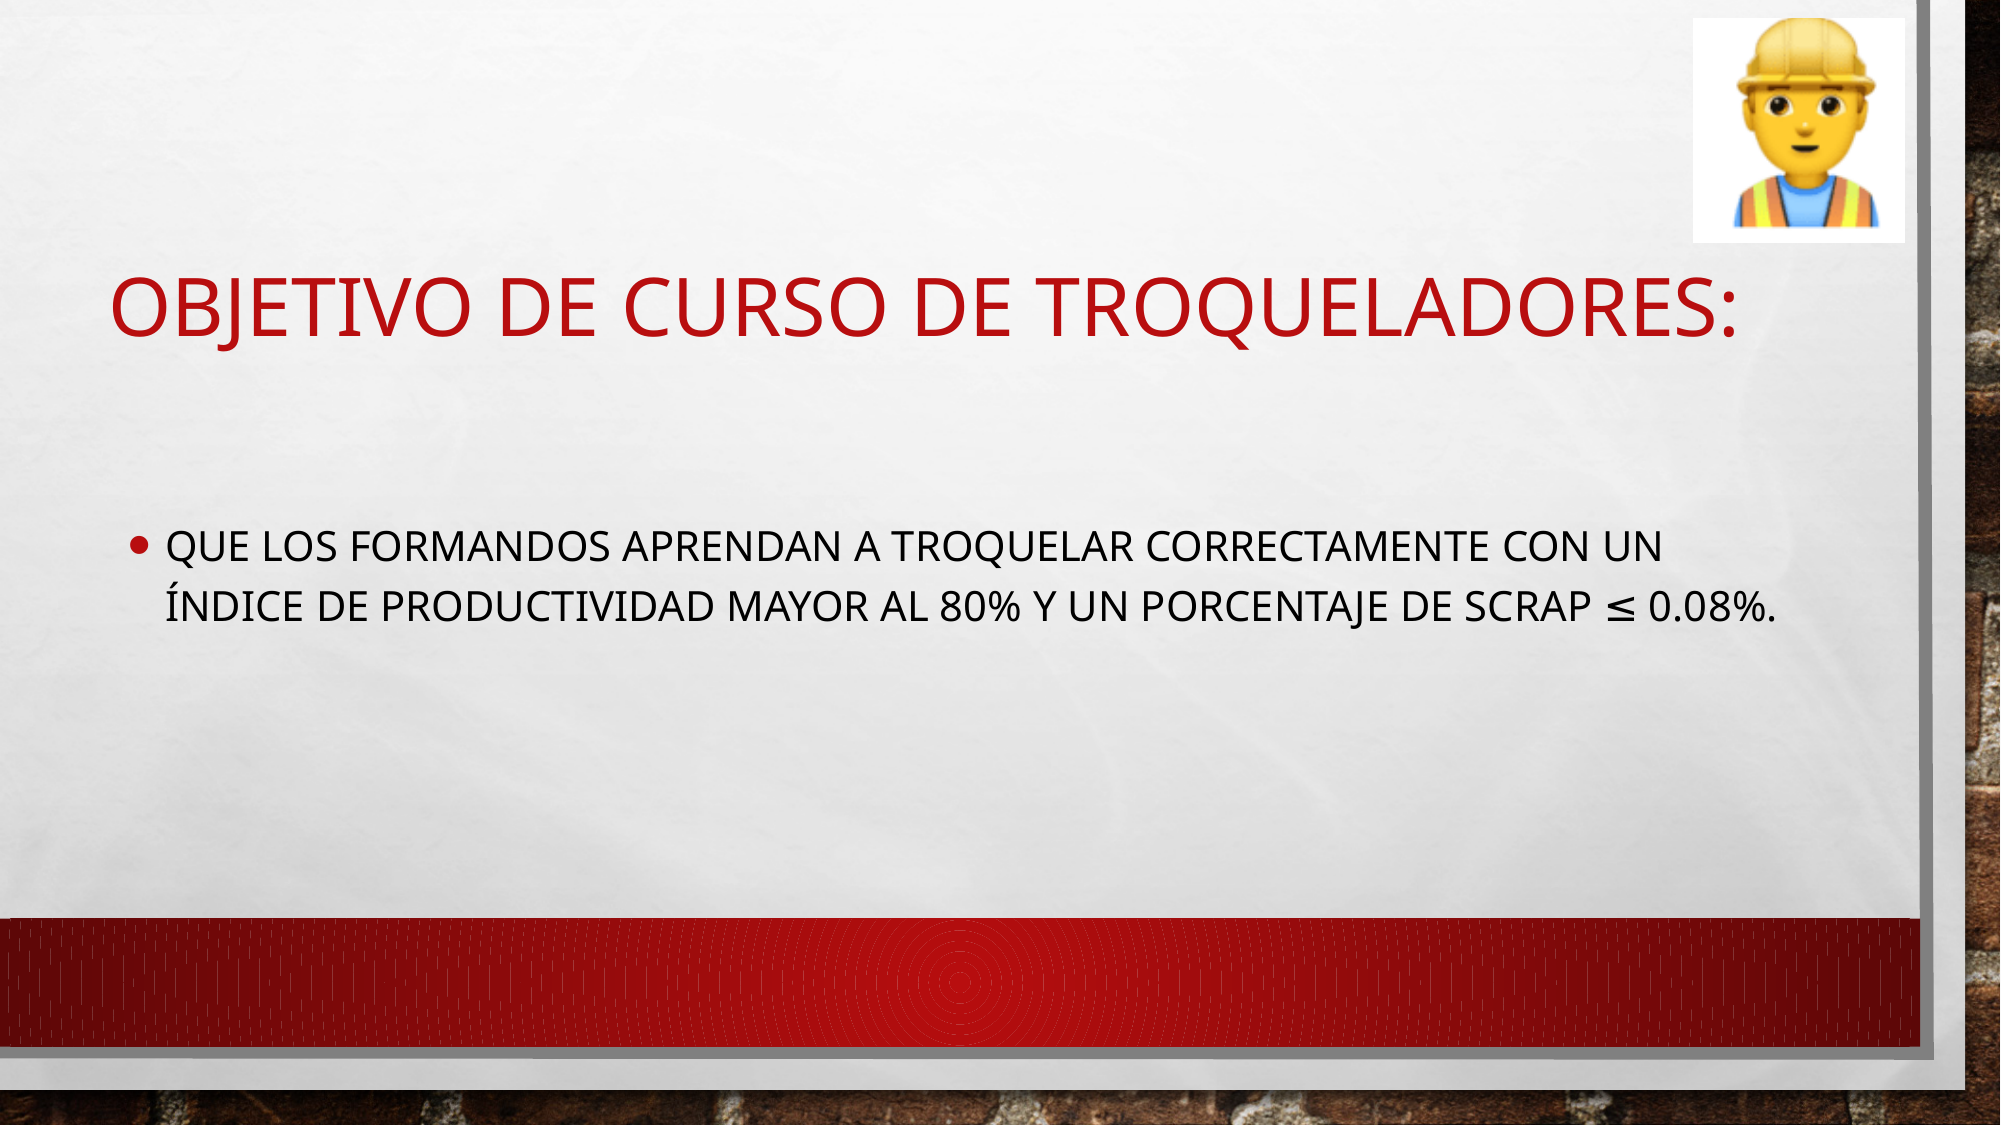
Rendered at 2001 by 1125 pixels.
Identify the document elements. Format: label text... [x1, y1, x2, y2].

picture [1692, 18, 1906, 244]
title Objetivo de curso de troqueladores: [93, 215, 1799, 405]
picture [0, 0, 2000, 1125]
list Que los formandos aprendan a troquelar correctamente con un índice de productividad mayor al 80% y un porcentaje de scrap ≤ 0.08%. [112, 338, 1818, 882]
